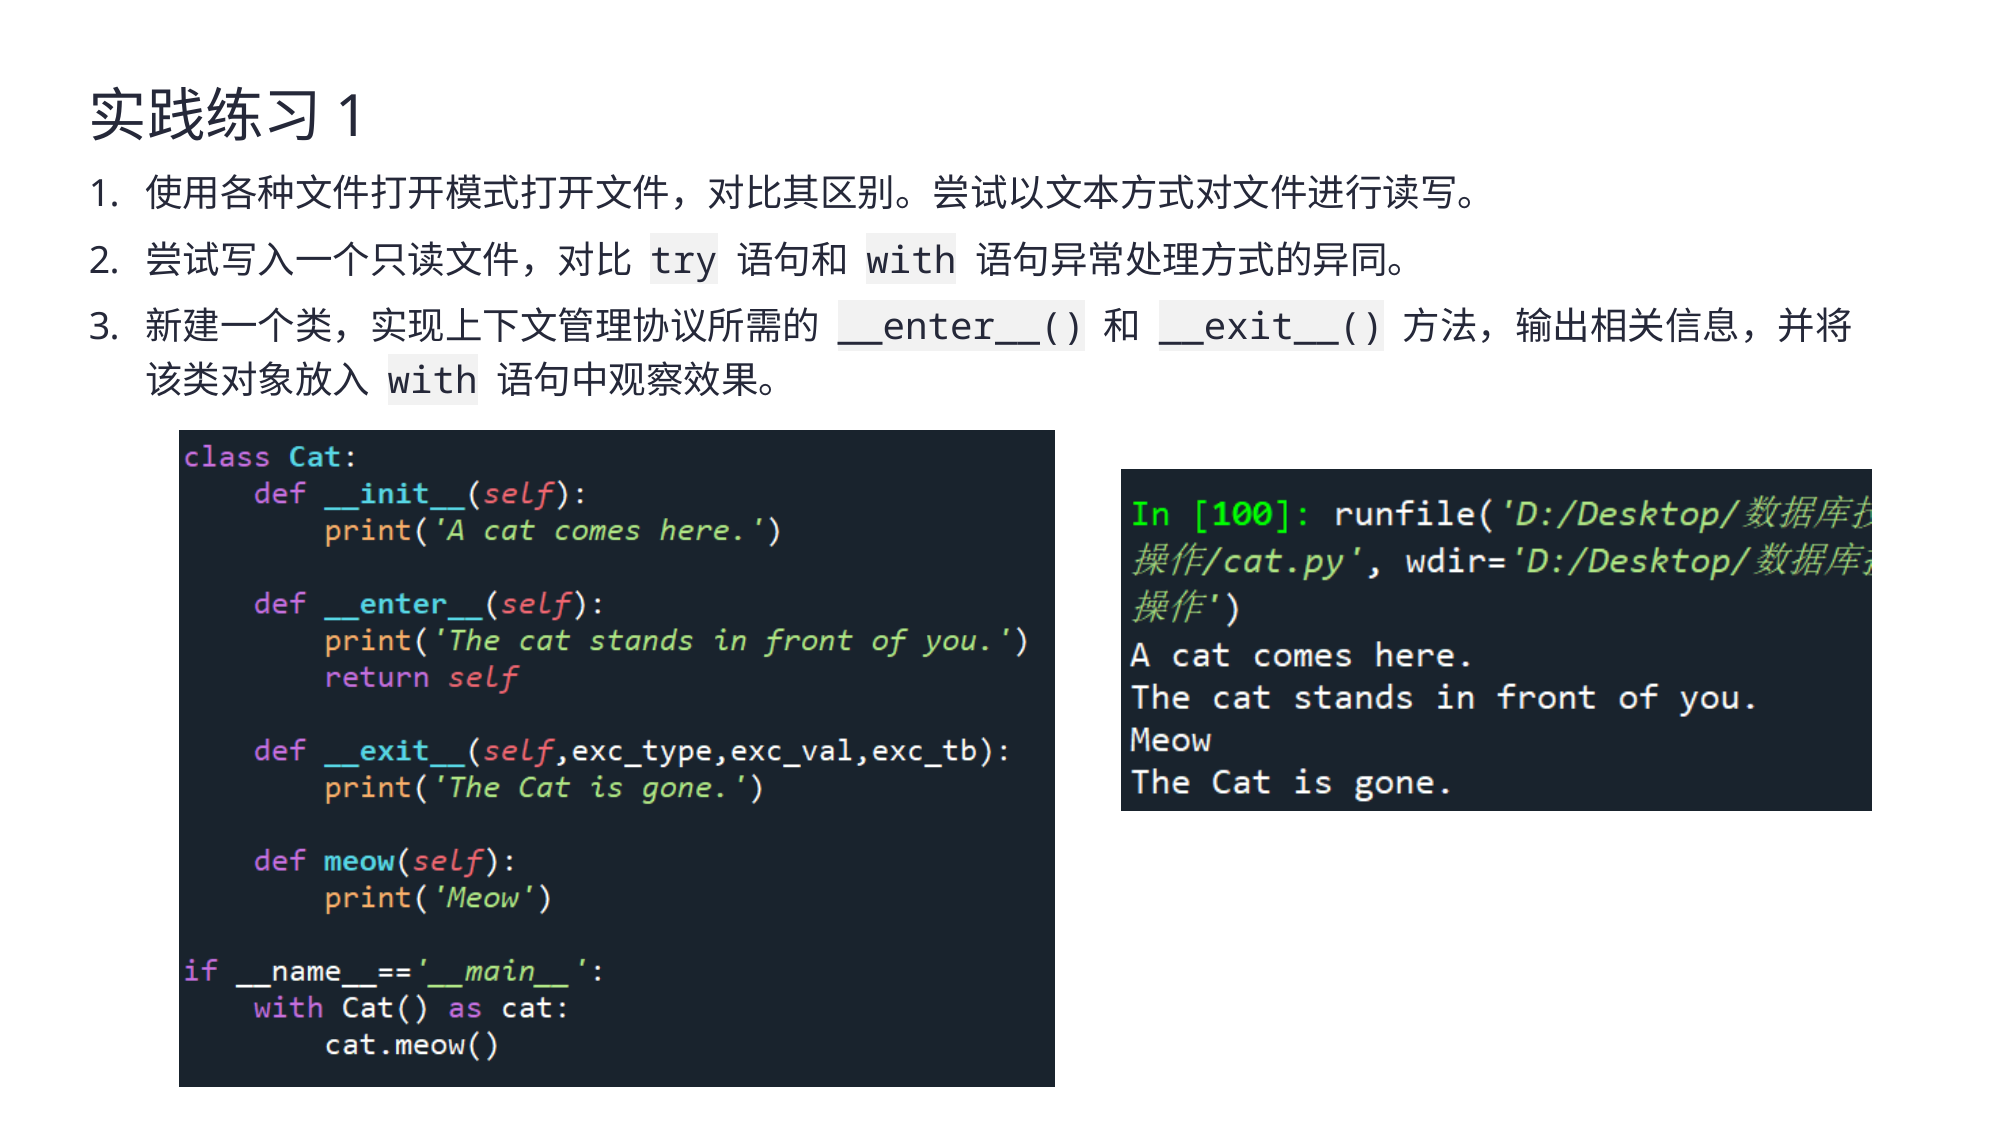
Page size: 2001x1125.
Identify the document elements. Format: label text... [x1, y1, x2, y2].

picture [179, 430, 1055, 1087]
text_box 实践练习1 使用各种文件打开模式打开文件，对比其区别。尝试以文本方式对文件进行读写。 尝试写入一个只读文件，对比 try 语句和 with 语句异常处理方式的异同。 新建一个类，实现上下文管理协议所需的 __enter__() 和 __exit__() 方法，输出相关信息，并将该类对象放入 with 语句中观察效果。 [74, 56, 1872, 409]
picture [1120, 469, 1872, 811]
